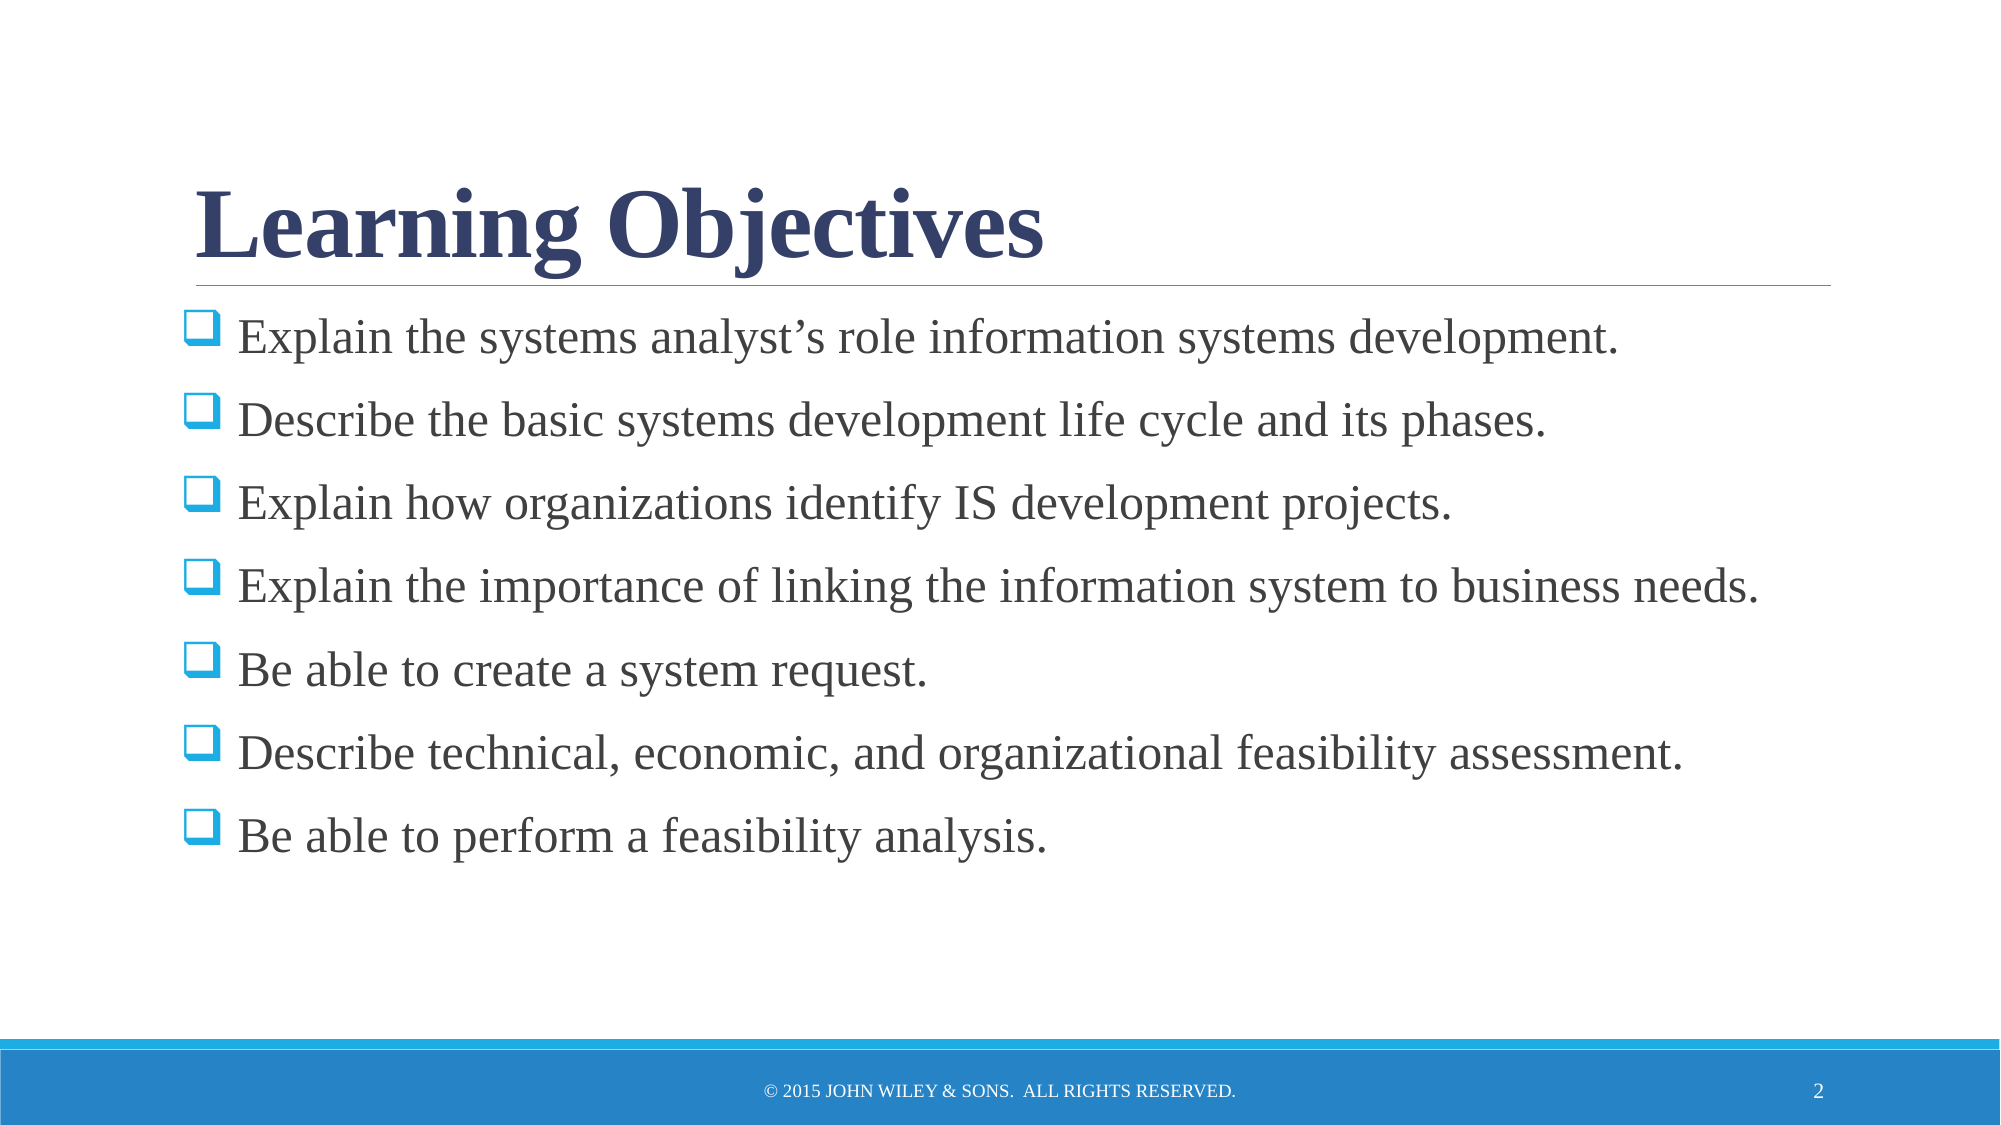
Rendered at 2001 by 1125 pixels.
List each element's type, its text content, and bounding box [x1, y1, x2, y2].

slide_number 2 [1624, 1059, 1840, 1120]
list Explain the systems analyst’s role information systems development. Describe the basic systems development life cycle and its phases. Explain how organizations identify IS development projects. Explain the importance of linking the information system to business needs. Be able to create a system request. Describe technical, economic, and organizational feasibility assessment. Be able to perform a feasibility analysis. [180, 302, 1830, 963]
footer © 2015 John Wiley & Sons. All Rights Reserved. [604, 1059, 1396, 1120]
title Learning Objectives [180, 47, 1830, 285]
